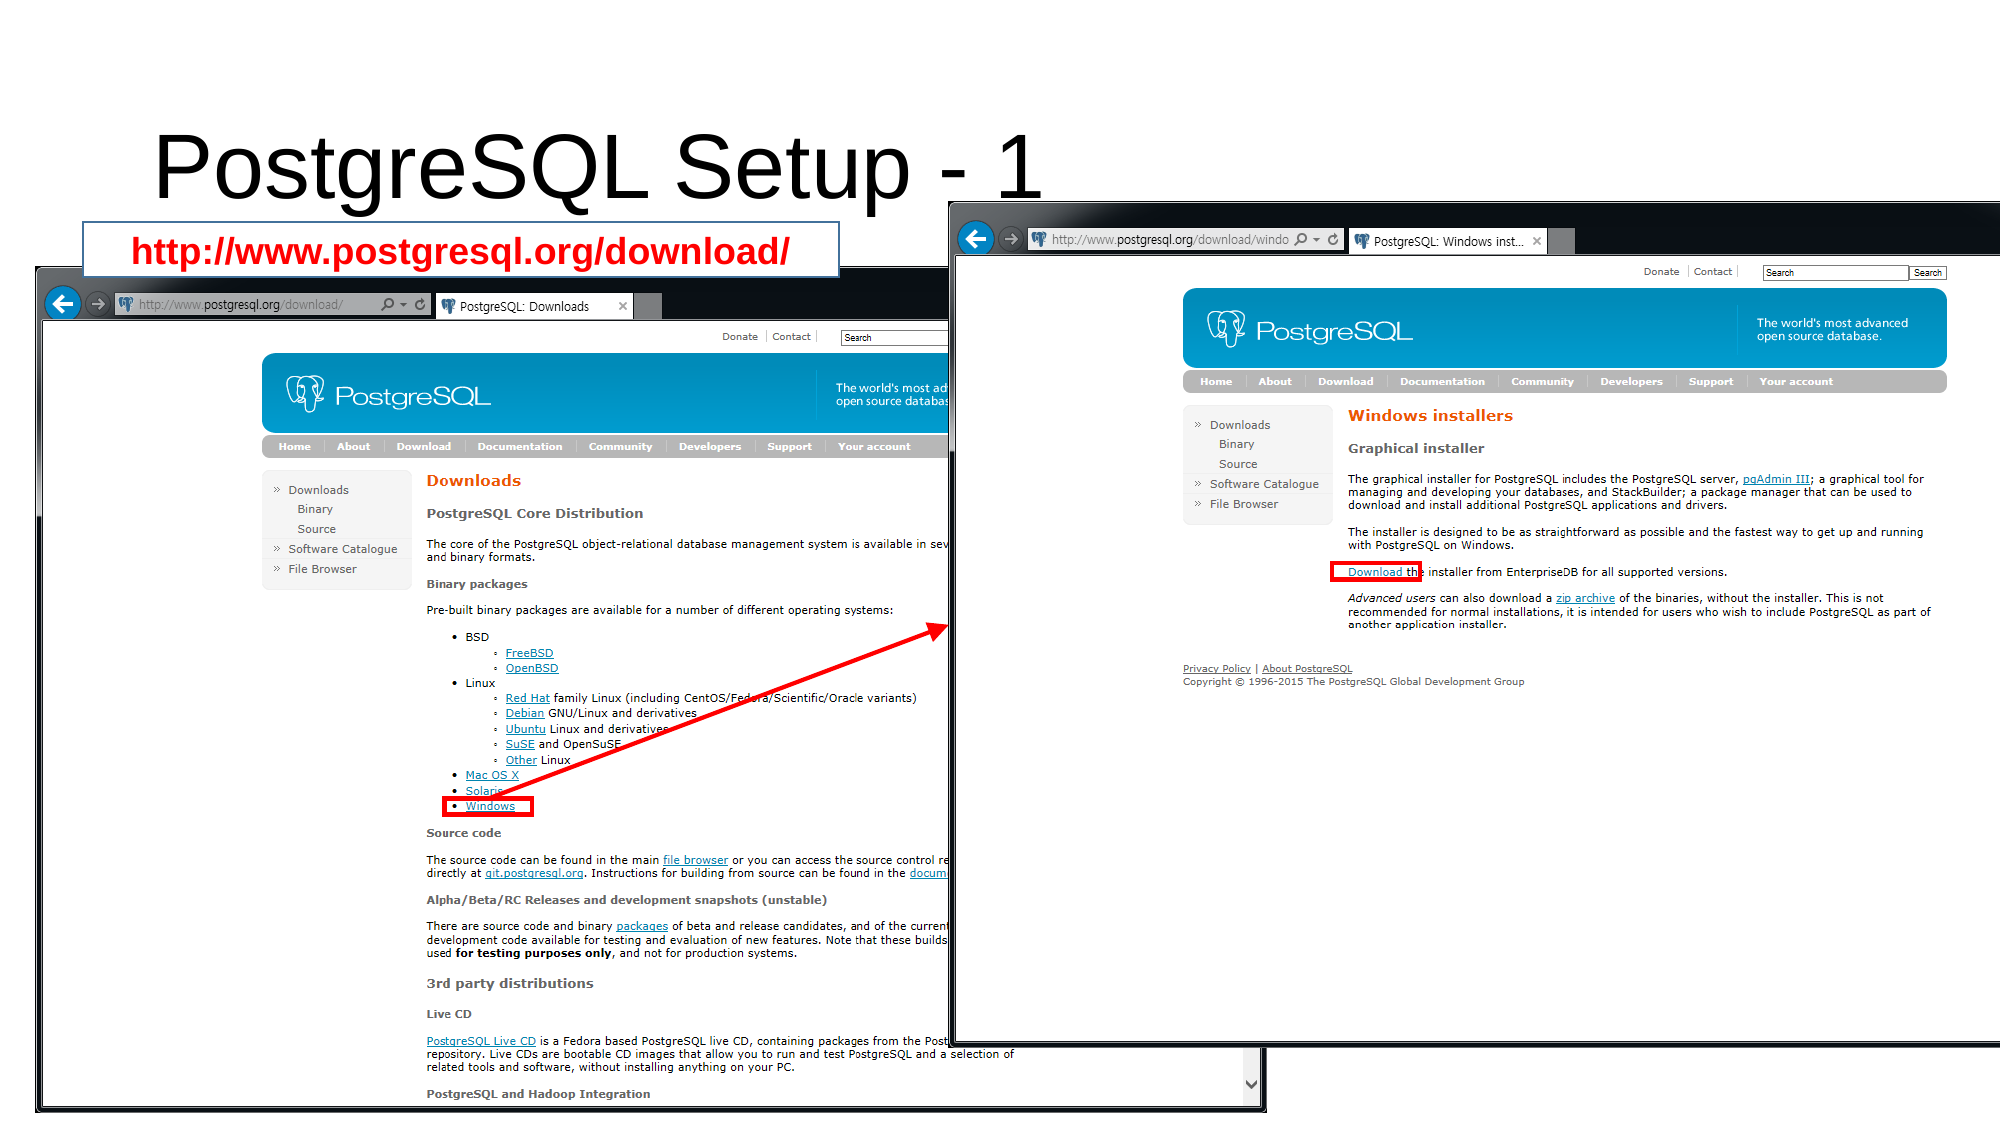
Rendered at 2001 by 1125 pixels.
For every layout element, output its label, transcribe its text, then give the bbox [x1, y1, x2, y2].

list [34, 266, 1267, 1113]
title PostgreSQL Setup - 1 [137, 59, 1863, 264]
text_box http://www.postgresql.org/download/ [82, 222, 840, 264]
picture [948, 201, 2000, 1049]
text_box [488, 624, 949, 799]
